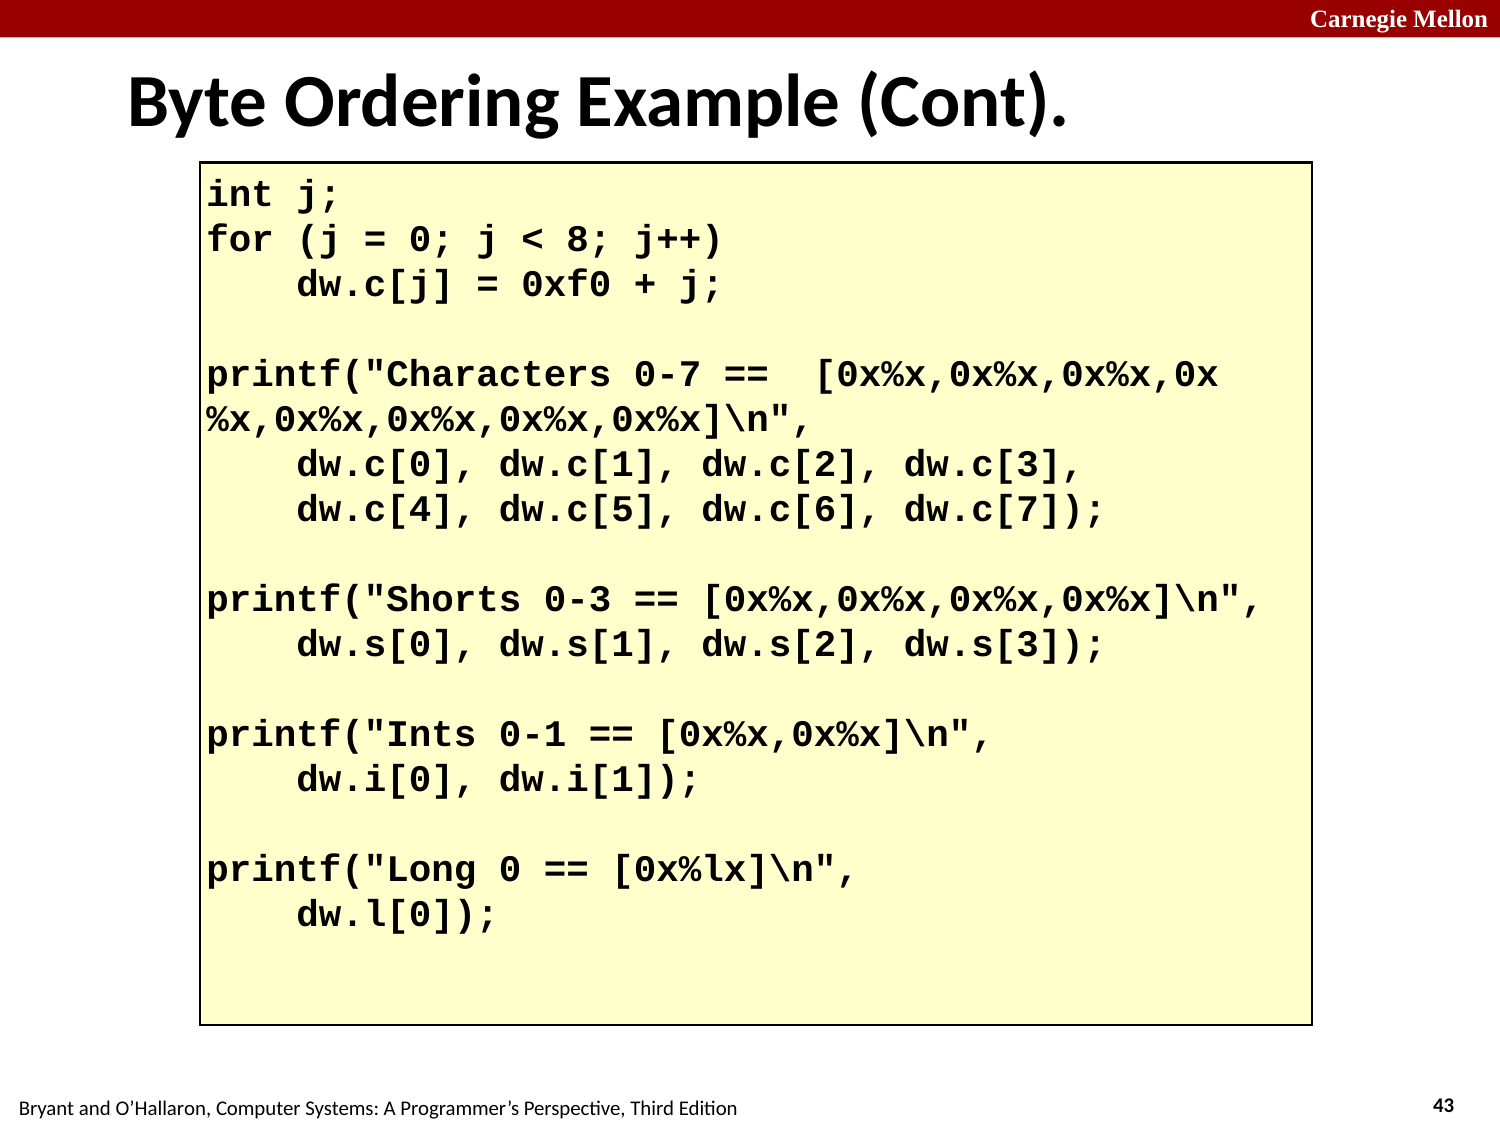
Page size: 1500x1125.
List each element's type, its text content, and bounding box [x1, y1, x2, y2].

text_box int j; for (j = 0; j < 8; j++) dw.c[j] = 0xf0 + j; printf("Characters 0-7 == [0x%x,0x%x,0x%x,0x%x,0x%x,0x%x,0x%x,0x%x]\n", dw.c[0], dw.c[1], dw.c[2], dw.c[3], dw.c[4], dw.c[5], dw.c[6], dw.c[7]); printf("Shorts 0-3 == [0x%x,0x%x,0x%x,0x%x]\n", dw.s[0], dw.s[1], dw.s[2], dw.s[3]); printf("Ints 0-1 == [0x%x,0x%x]\n", dw.i[0], dw.i[1]); printf("Long 0 == [0x%lx]\n", dw.l[0]); [199, 162, 1313, 1025]
title Byte Ordering Example (Cont). [112, 0, 1313, 195]
